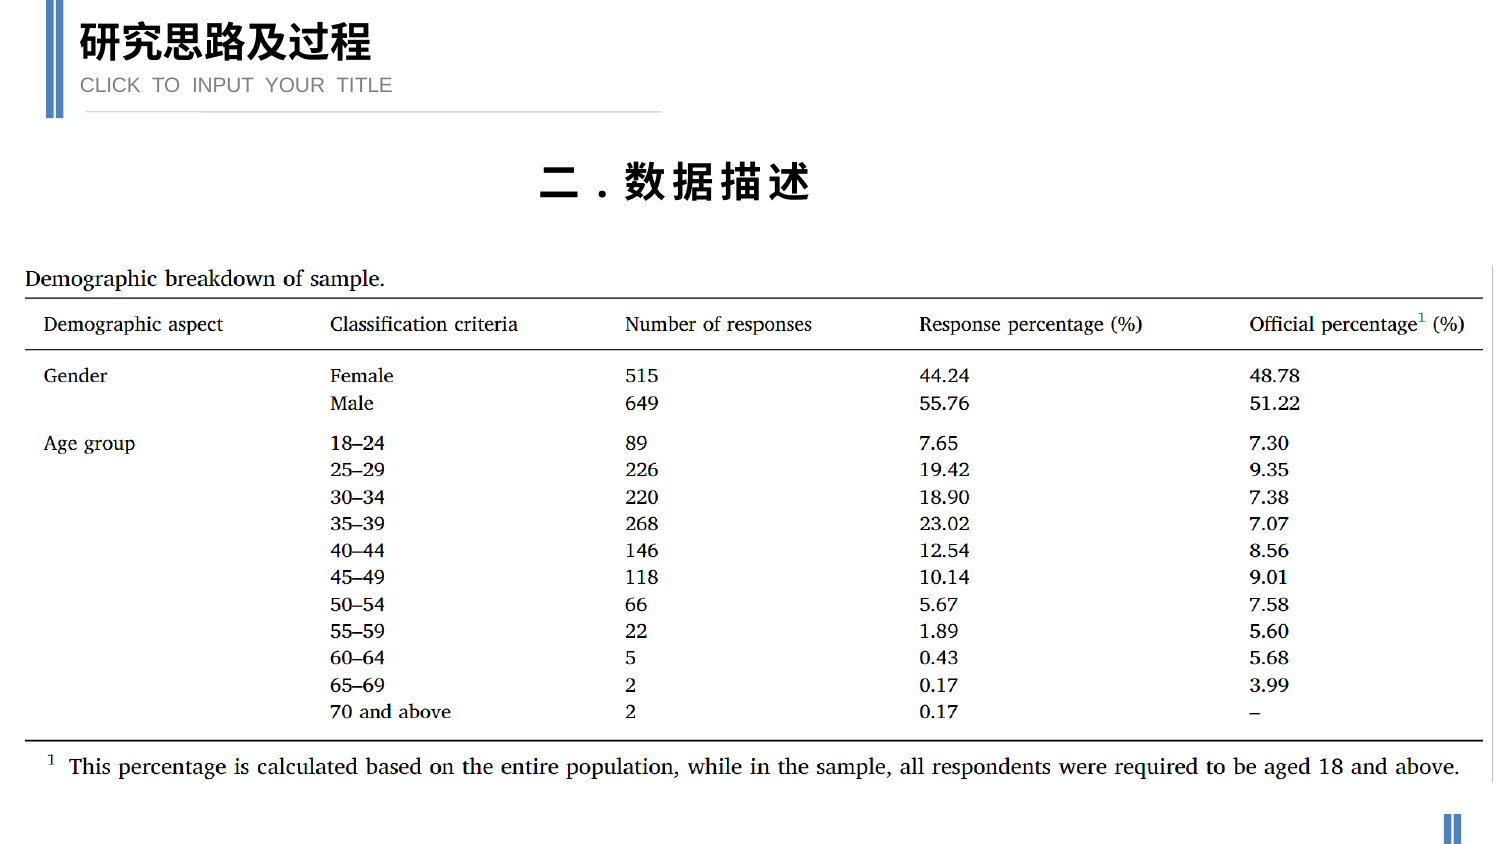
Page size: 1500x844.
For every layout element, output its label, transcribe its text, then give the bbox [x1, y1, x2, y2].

list 研究思路及过程 [64, 8, 671, 84]
text_box 二.数据描述 [174, 148, 1175, 214]
picture [18, 266, 1493, 783]
list CLICK TO INPUT YOUR TITLE [65, 84, 538, 106]
